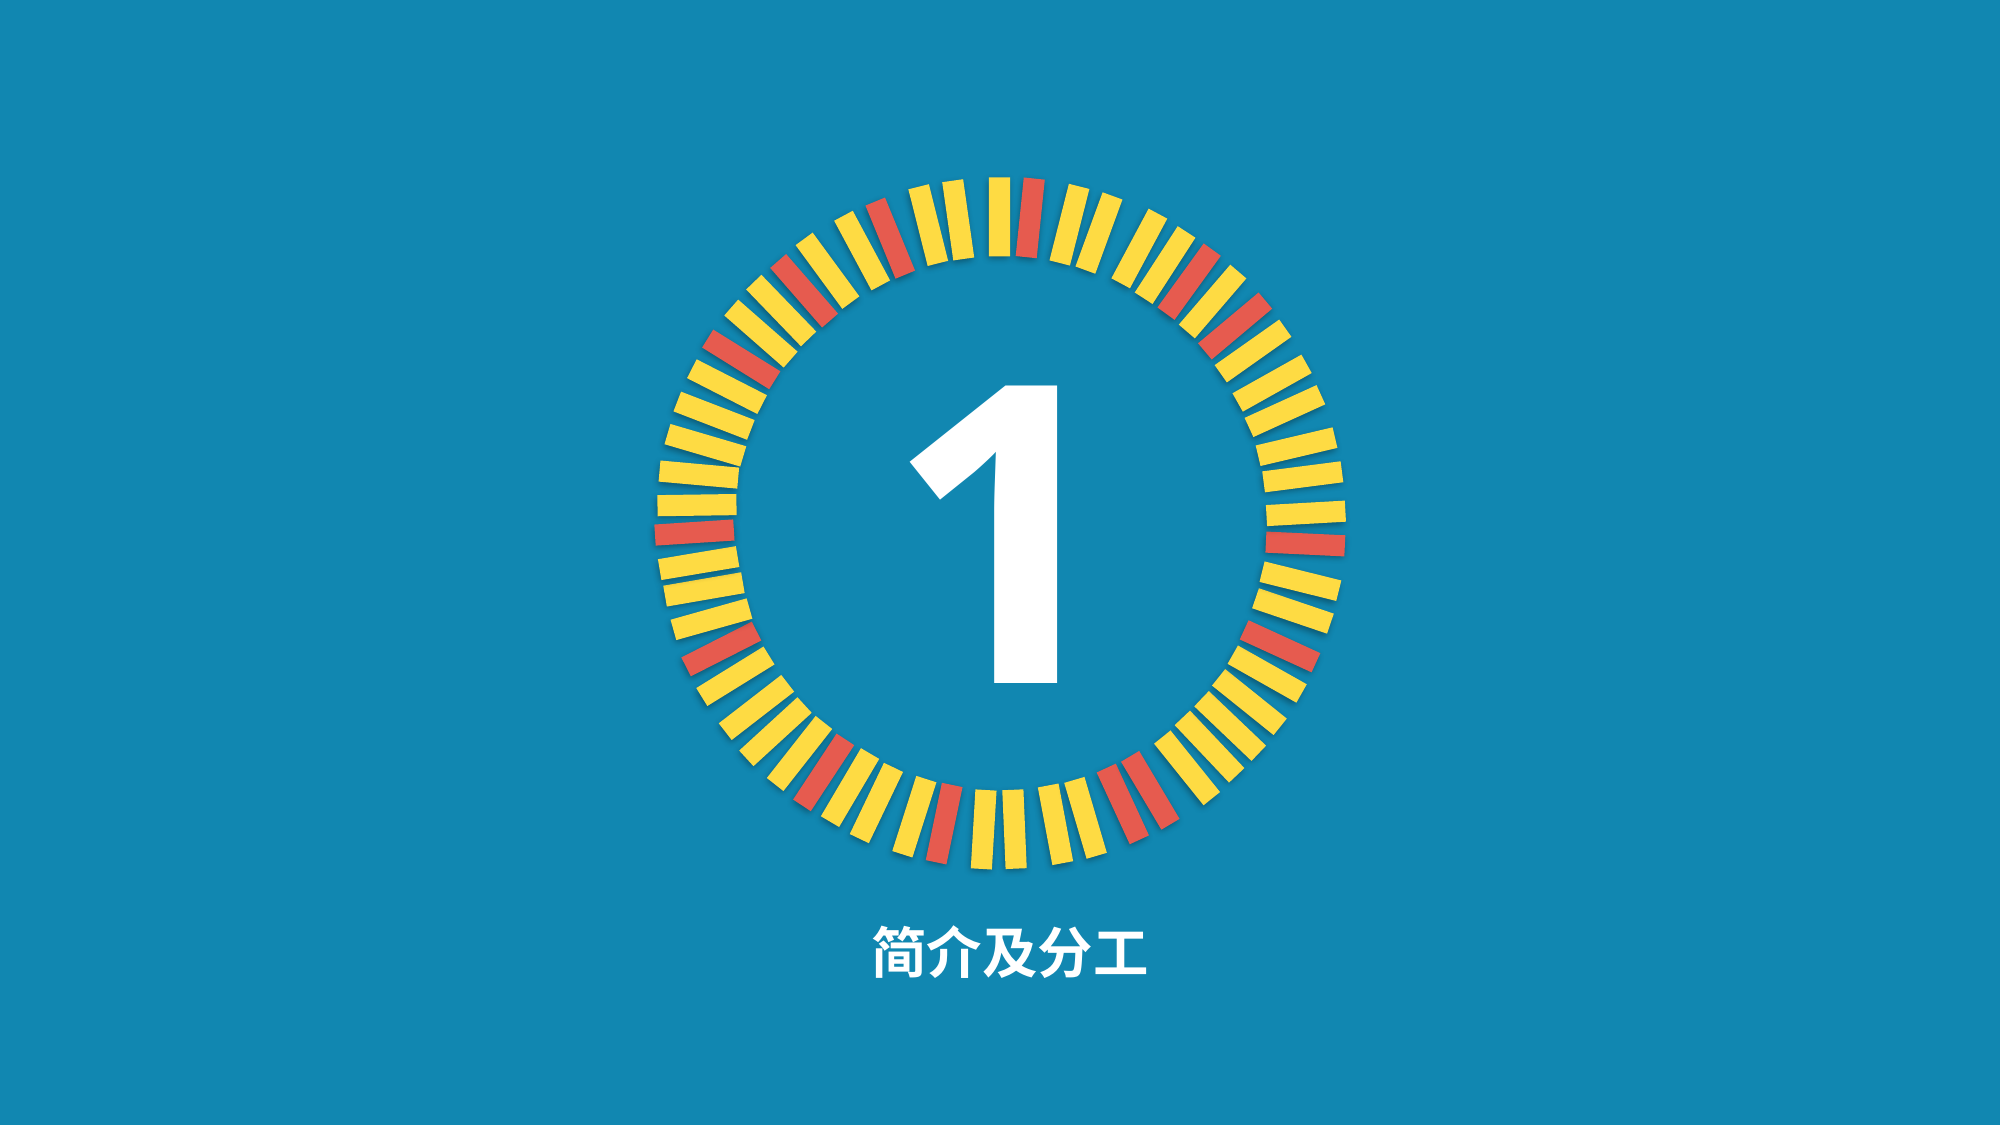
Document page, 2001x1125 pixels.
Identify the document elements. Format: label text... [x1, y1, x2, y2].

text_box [654, 177, 1346, 870]
text_box 简介及分工 [731, 904, 1289, 993]
